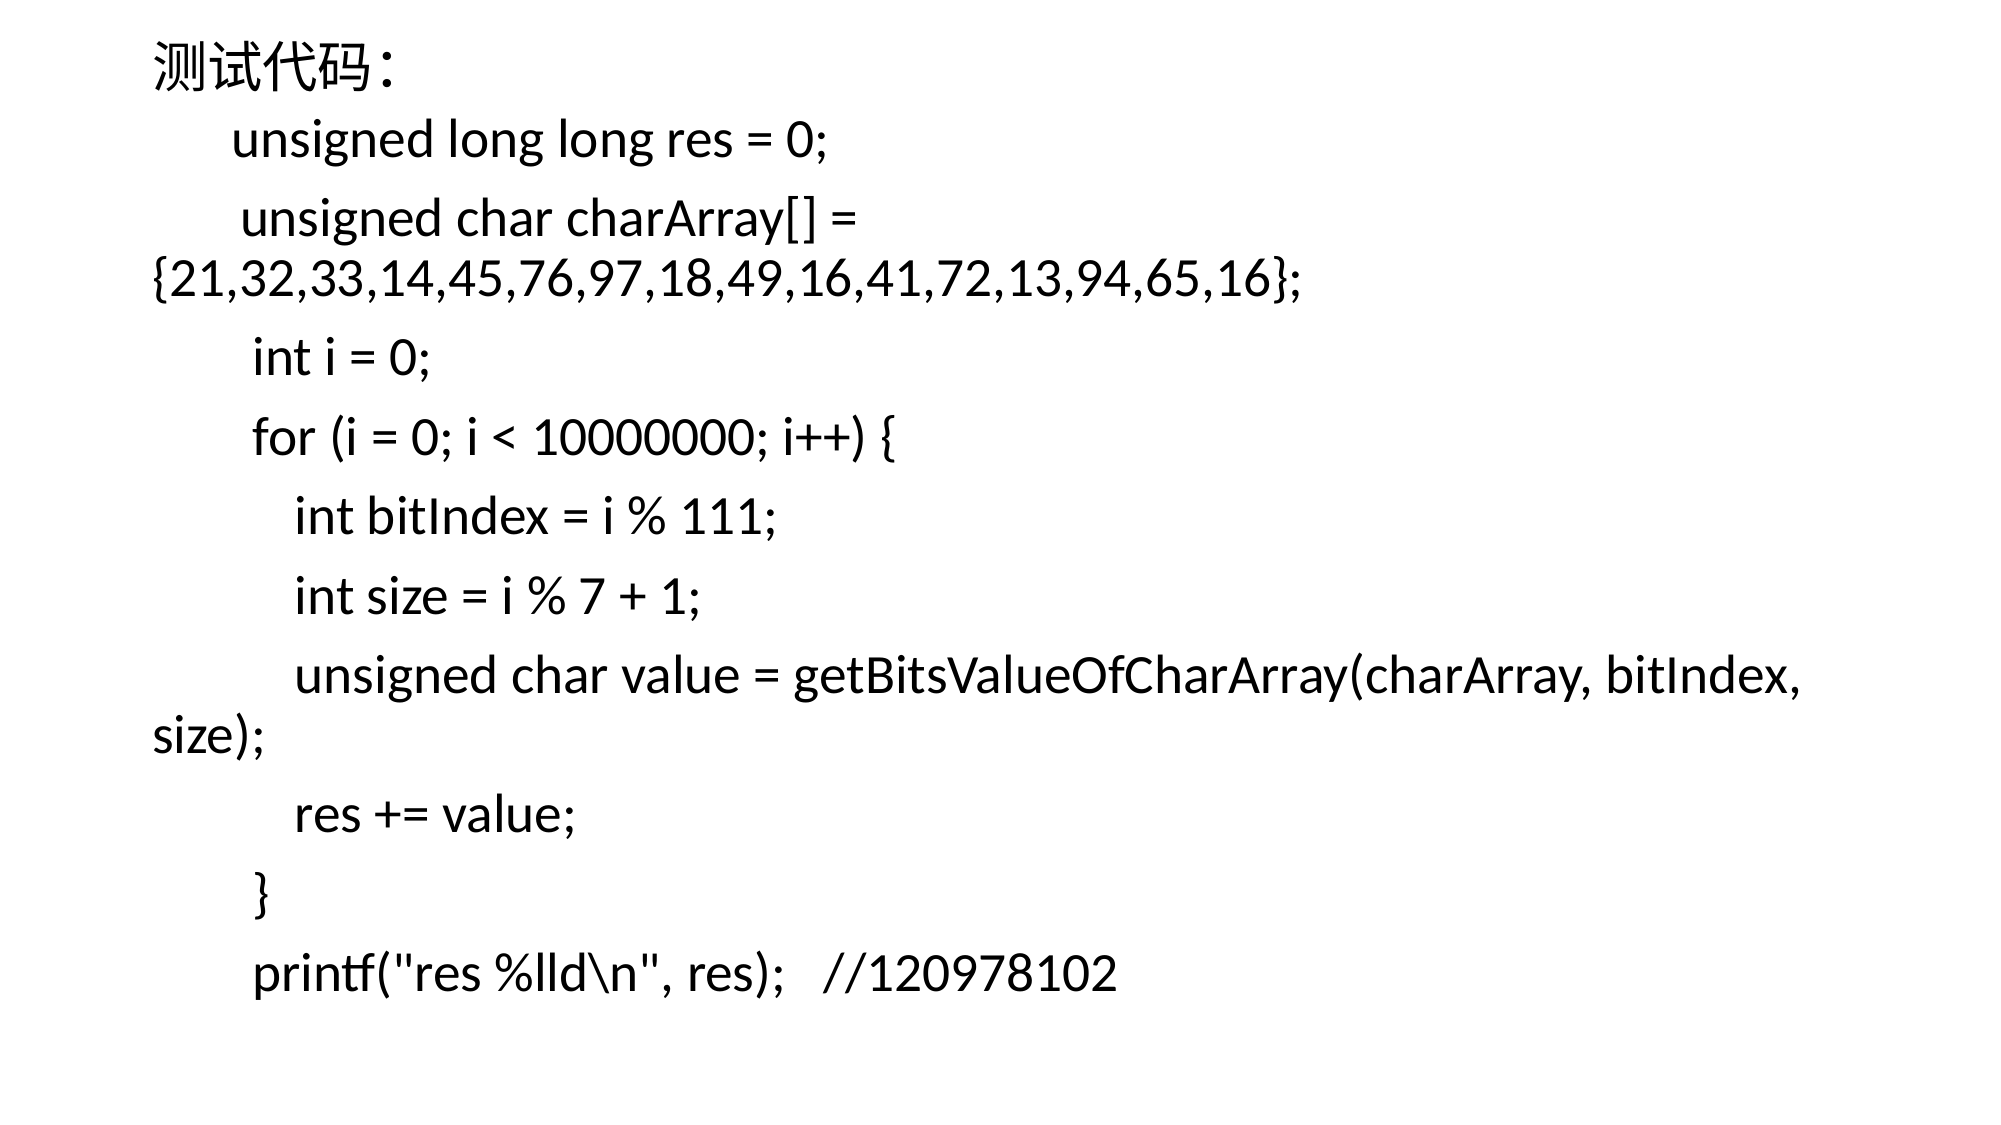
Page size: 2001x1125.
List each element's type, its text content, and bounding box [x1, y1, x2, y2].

list 测试代码： unsigned long long res = 0; unsigned char charArray[] = {21,32,33,14,45,76,97,18,49,16,41,72,13,94,65,16}; int i = 0; for (i = 0; i < 10000000; i++) { int bitIndex = i % 111; int size = i % 7 + 1; unsigned char value = getBitsValueOfCharArray(charArray, bitIndex, size); res += value; } printf("res %lld\n", res); //120978102 [137, 32, 1863, 1014]
